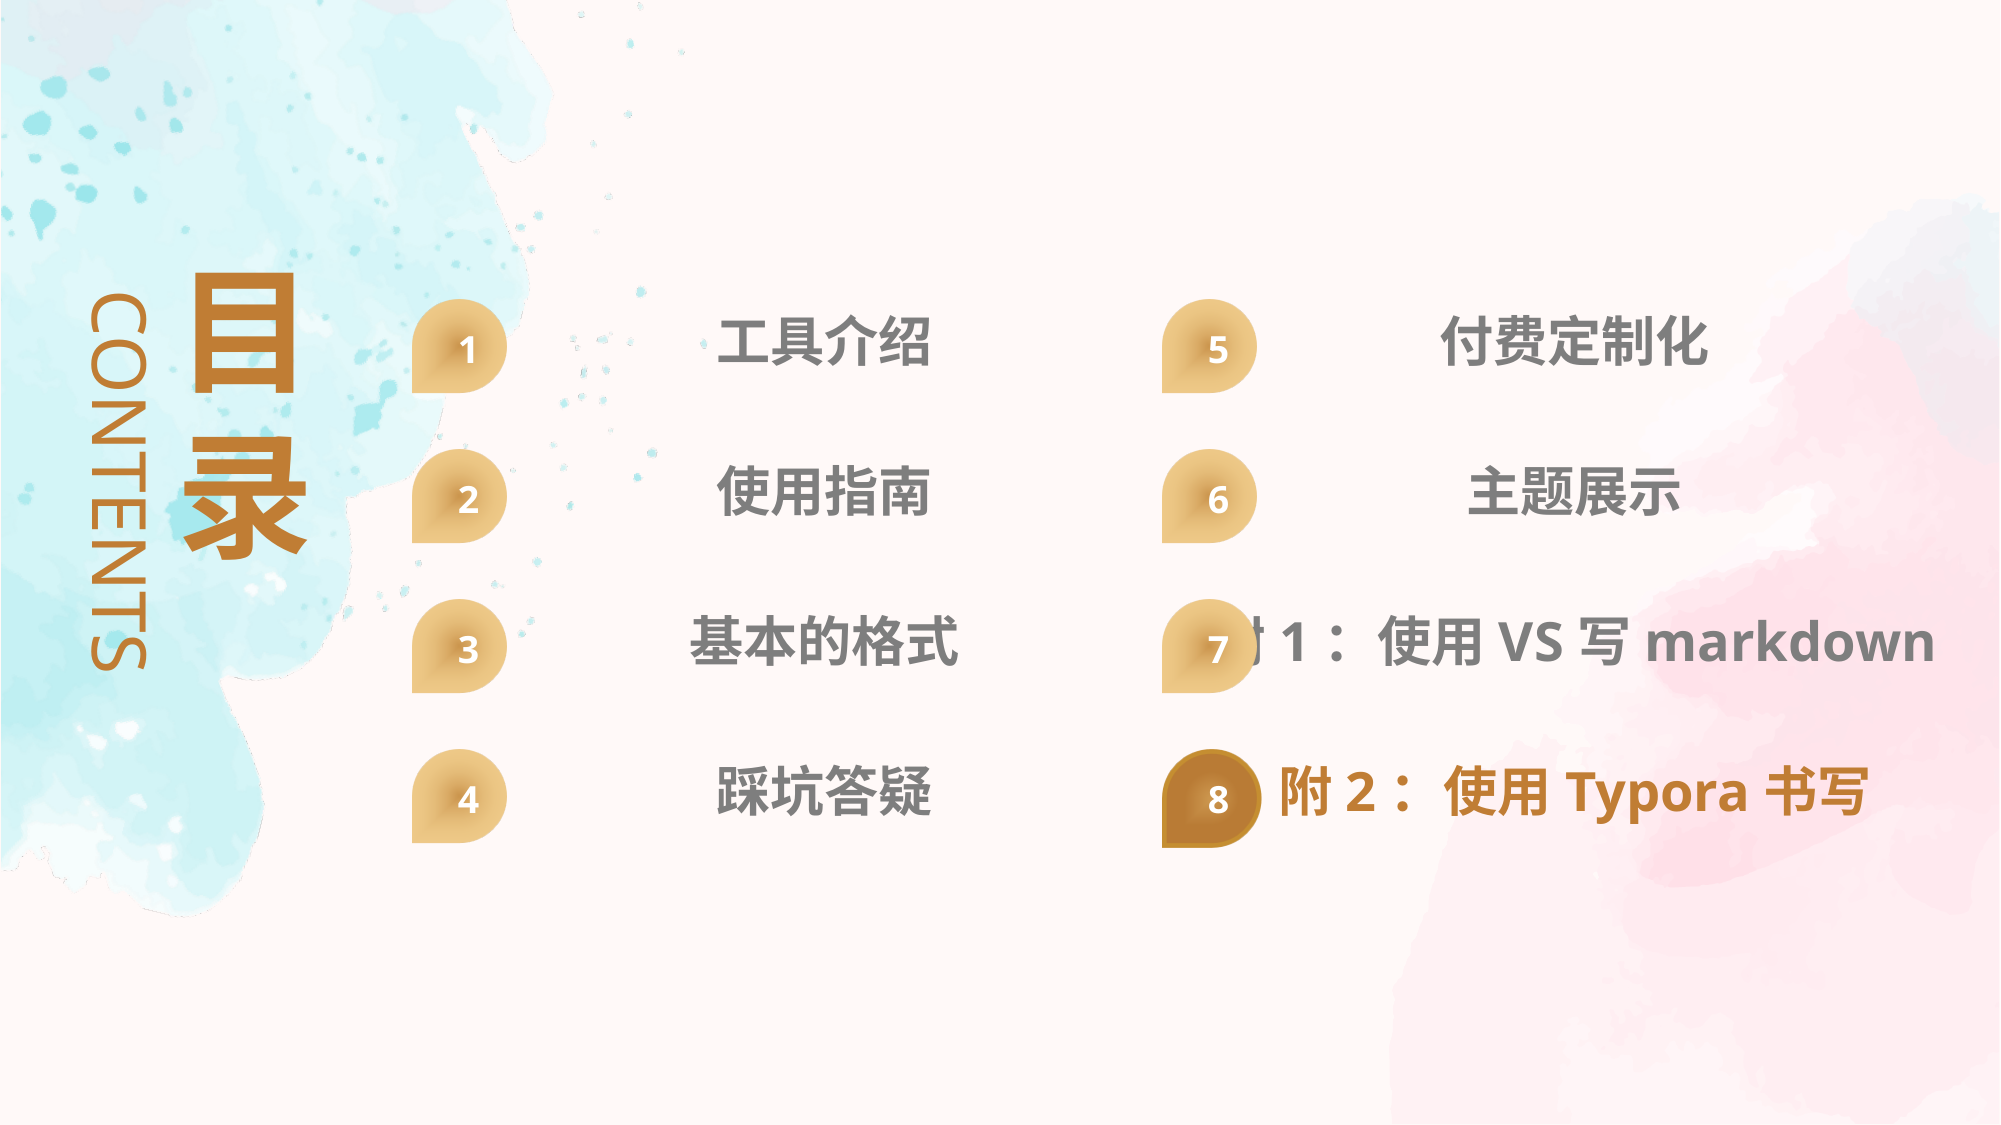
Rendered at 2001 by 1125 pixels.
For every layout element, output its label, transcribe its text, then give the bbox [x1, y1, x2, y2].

text_box 附1：使用VS写markdown [1257, 599, 1953, 680]
text_box 踩坑答疑 [701, 749, 949, 830]
picture [1162, 599, 1257, 694]
picture [1162, 299, 1257, 394]
picture [1, 0, 805, 1062]
picture [1162, 449, 1257, 544]
text_box 附2：使用Typora书写 [1263, 749, 1887, 830]
picture [1386, 62, 2000, 1124]
text_box 主题展示 [1451, 449, 1699, 530]
text_box 使用指南 [701, 449, 949, 530]
picture [1162, 749, 1262, 848]
text_box 基本的格式 [674, 599, 976, 680]
text_box 付费定制化 [1424, 299, 1726, 380]
text_box 工具介绍 [701, 299, 949, 380]
